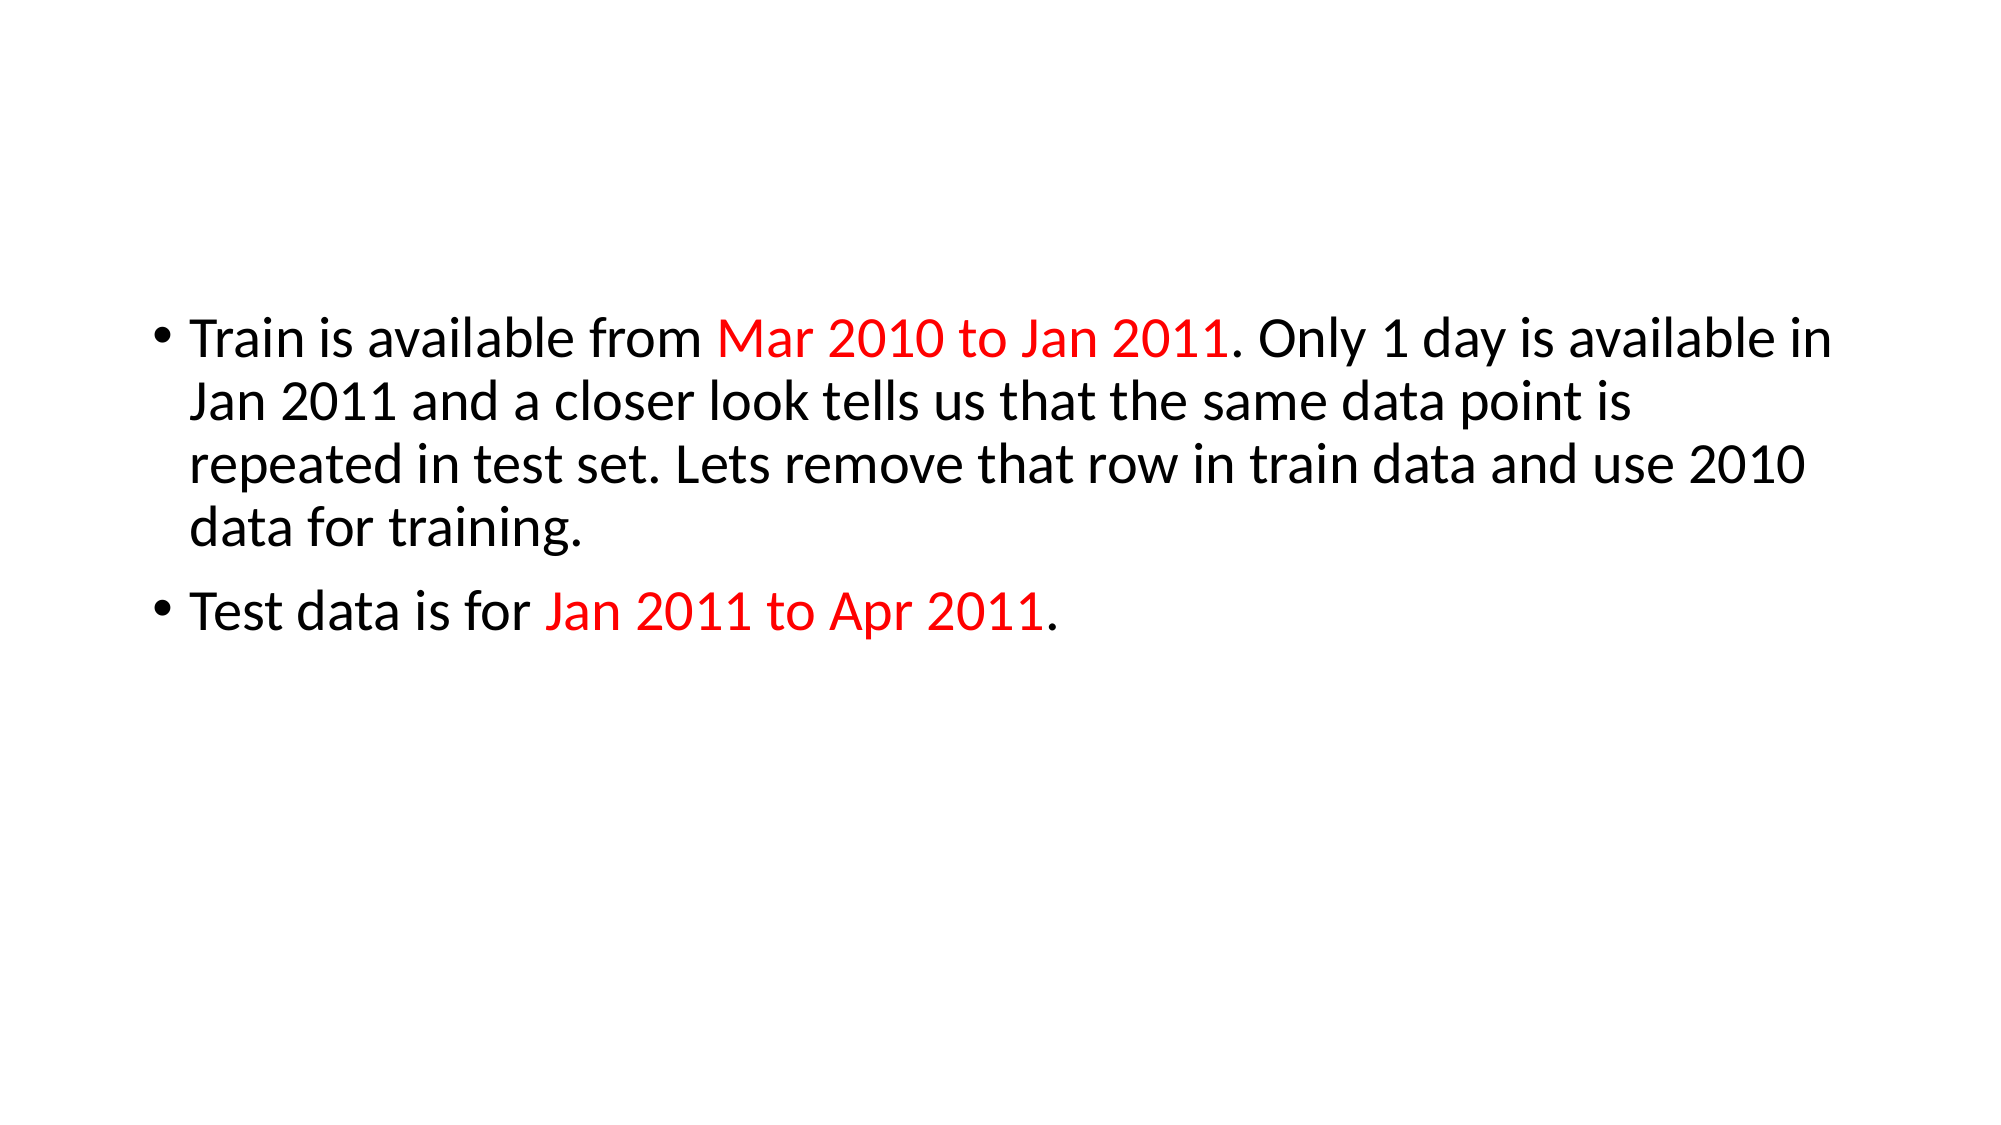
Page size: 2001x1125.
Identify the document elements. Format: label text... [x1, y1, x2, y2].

list Train is available from Mar 2010 to Jan 2011. Only 1 day is available in Jan 2011 and a closer look tells us that the same data point is repeated in test set. Lets remove that row in train data and use 2010 data for training. Test data is for Jan 2011 to Apr 2011. [137, 299, 1863, 1014]
